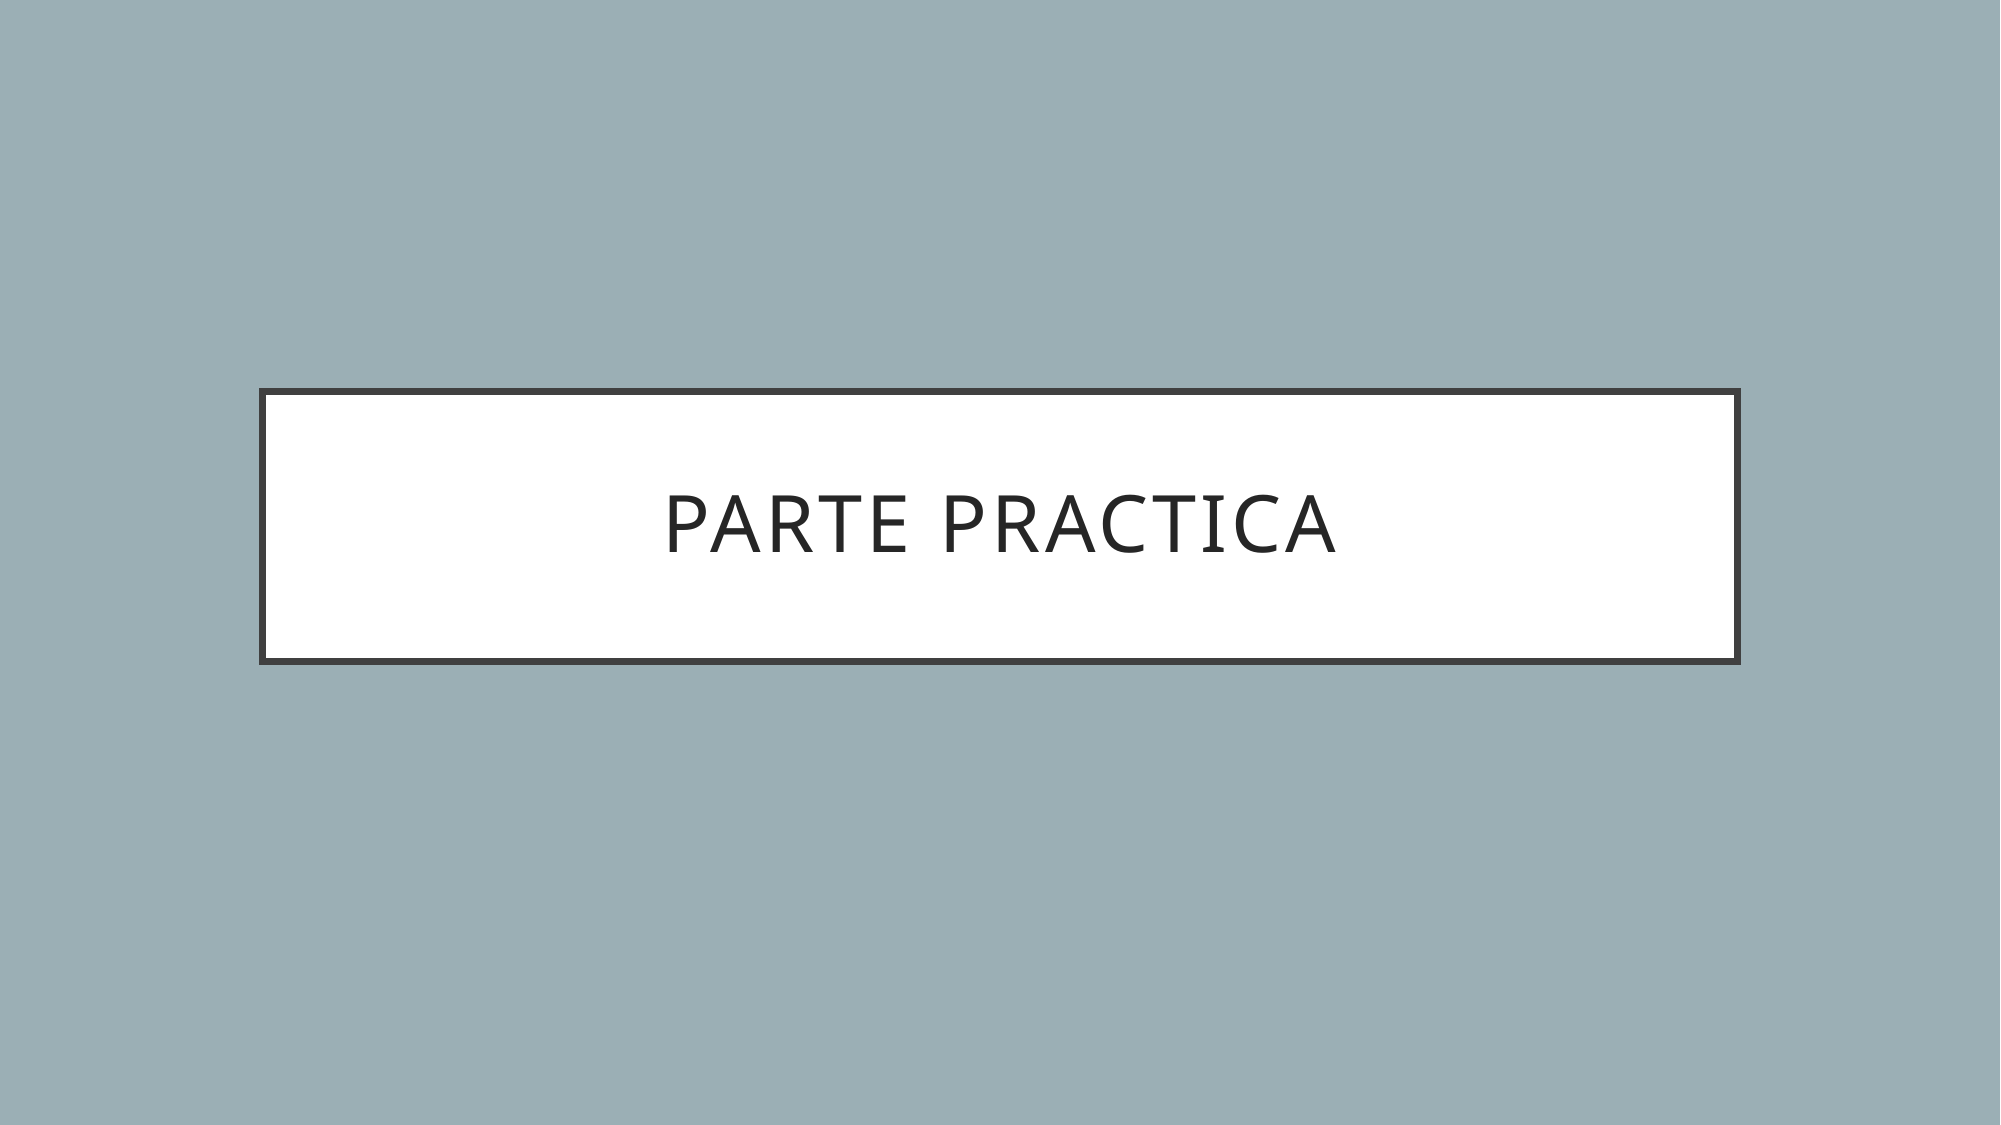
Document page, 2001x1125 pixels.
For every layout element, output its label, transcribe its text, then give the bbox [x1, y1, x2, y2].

title Parte practica [259, 388, 1741, 665]
